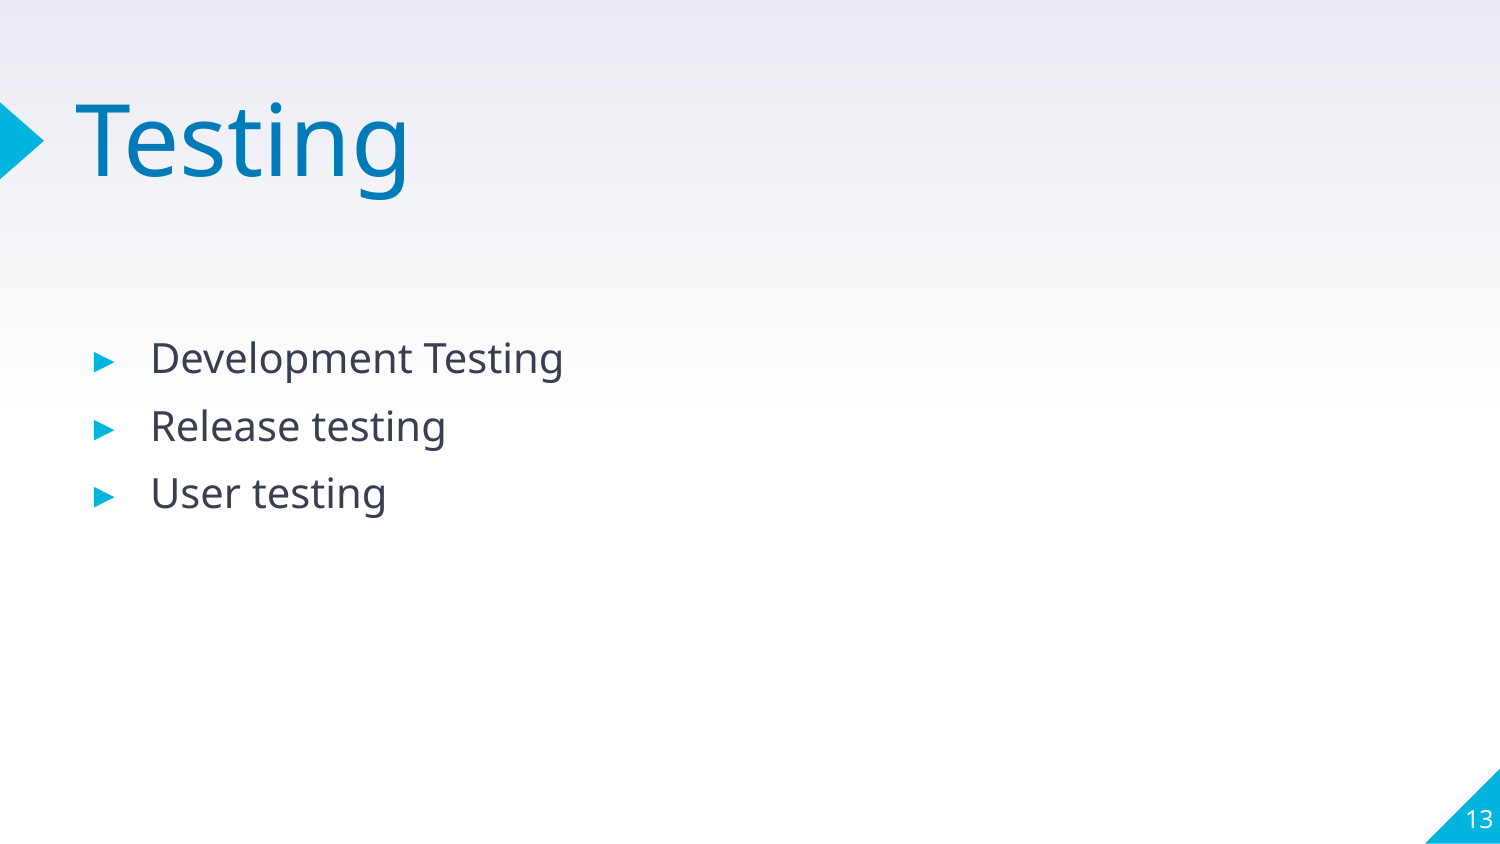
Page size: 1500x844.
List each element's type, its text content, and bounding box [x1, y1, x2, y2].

slide_number 13 [1418, 760, 1494, 838]
list Development Testing Release testing User testing [75, 327, 1001, 761]
title Testing [75, 99, 1001, 277]
